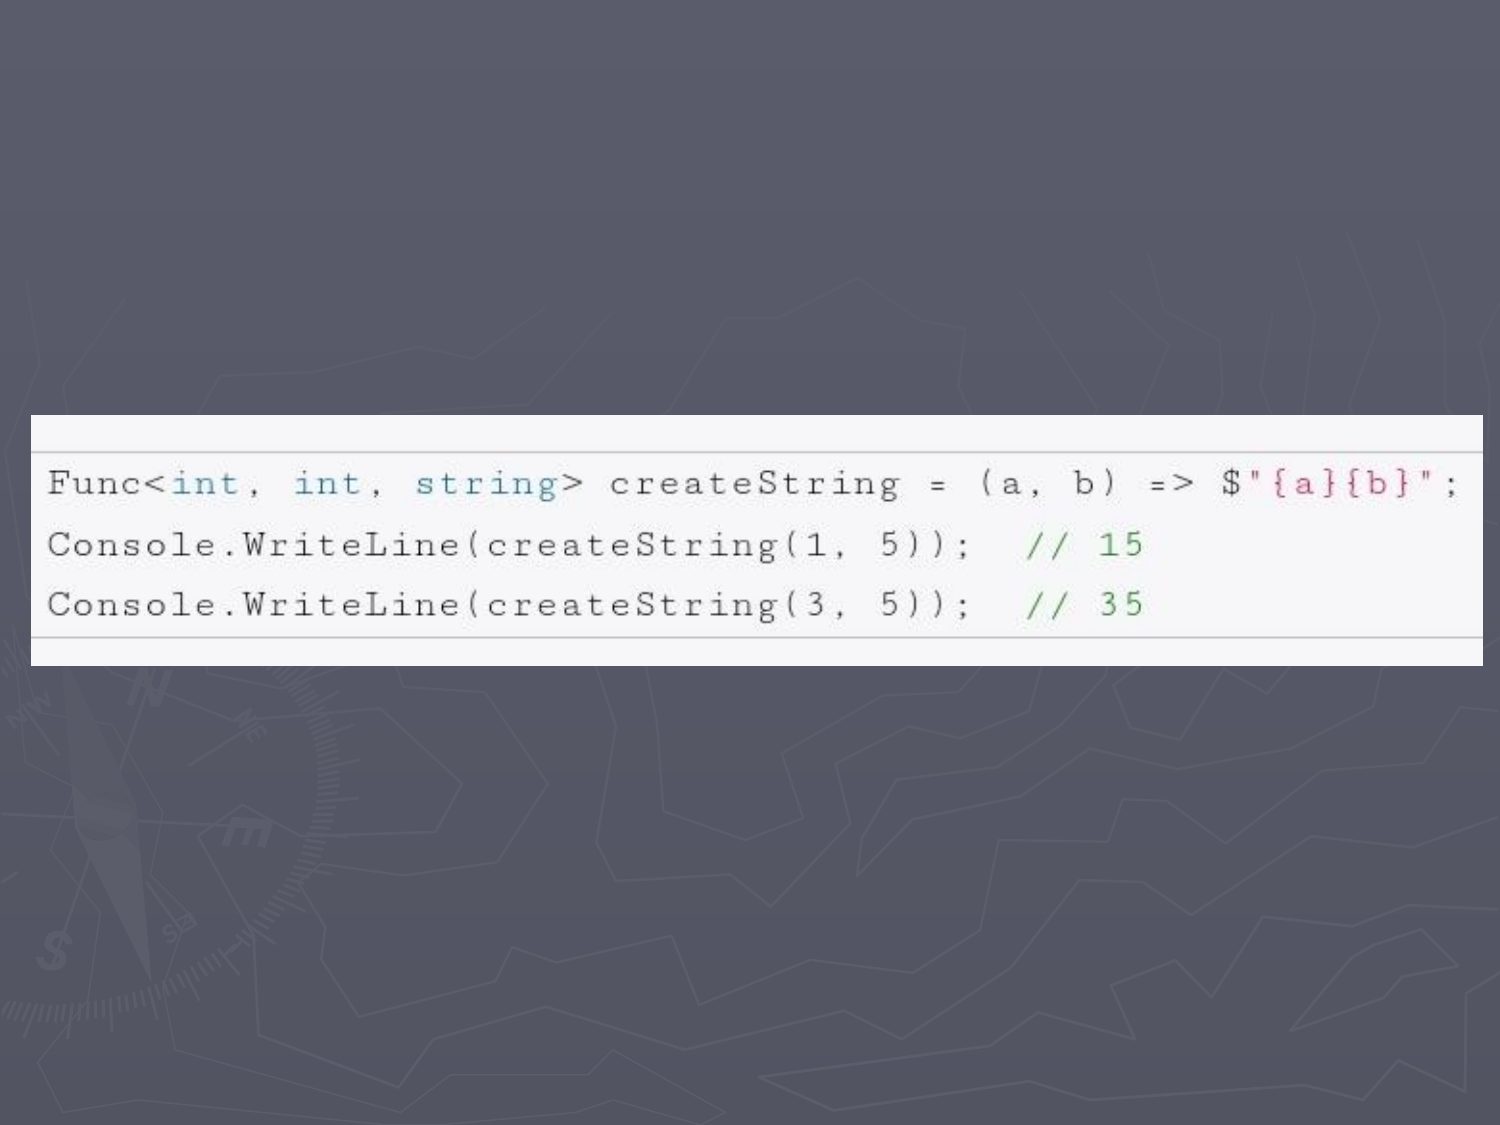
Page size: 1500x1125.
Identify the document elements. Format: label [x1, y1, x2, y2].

picture [31, 415, 1483, 666]
